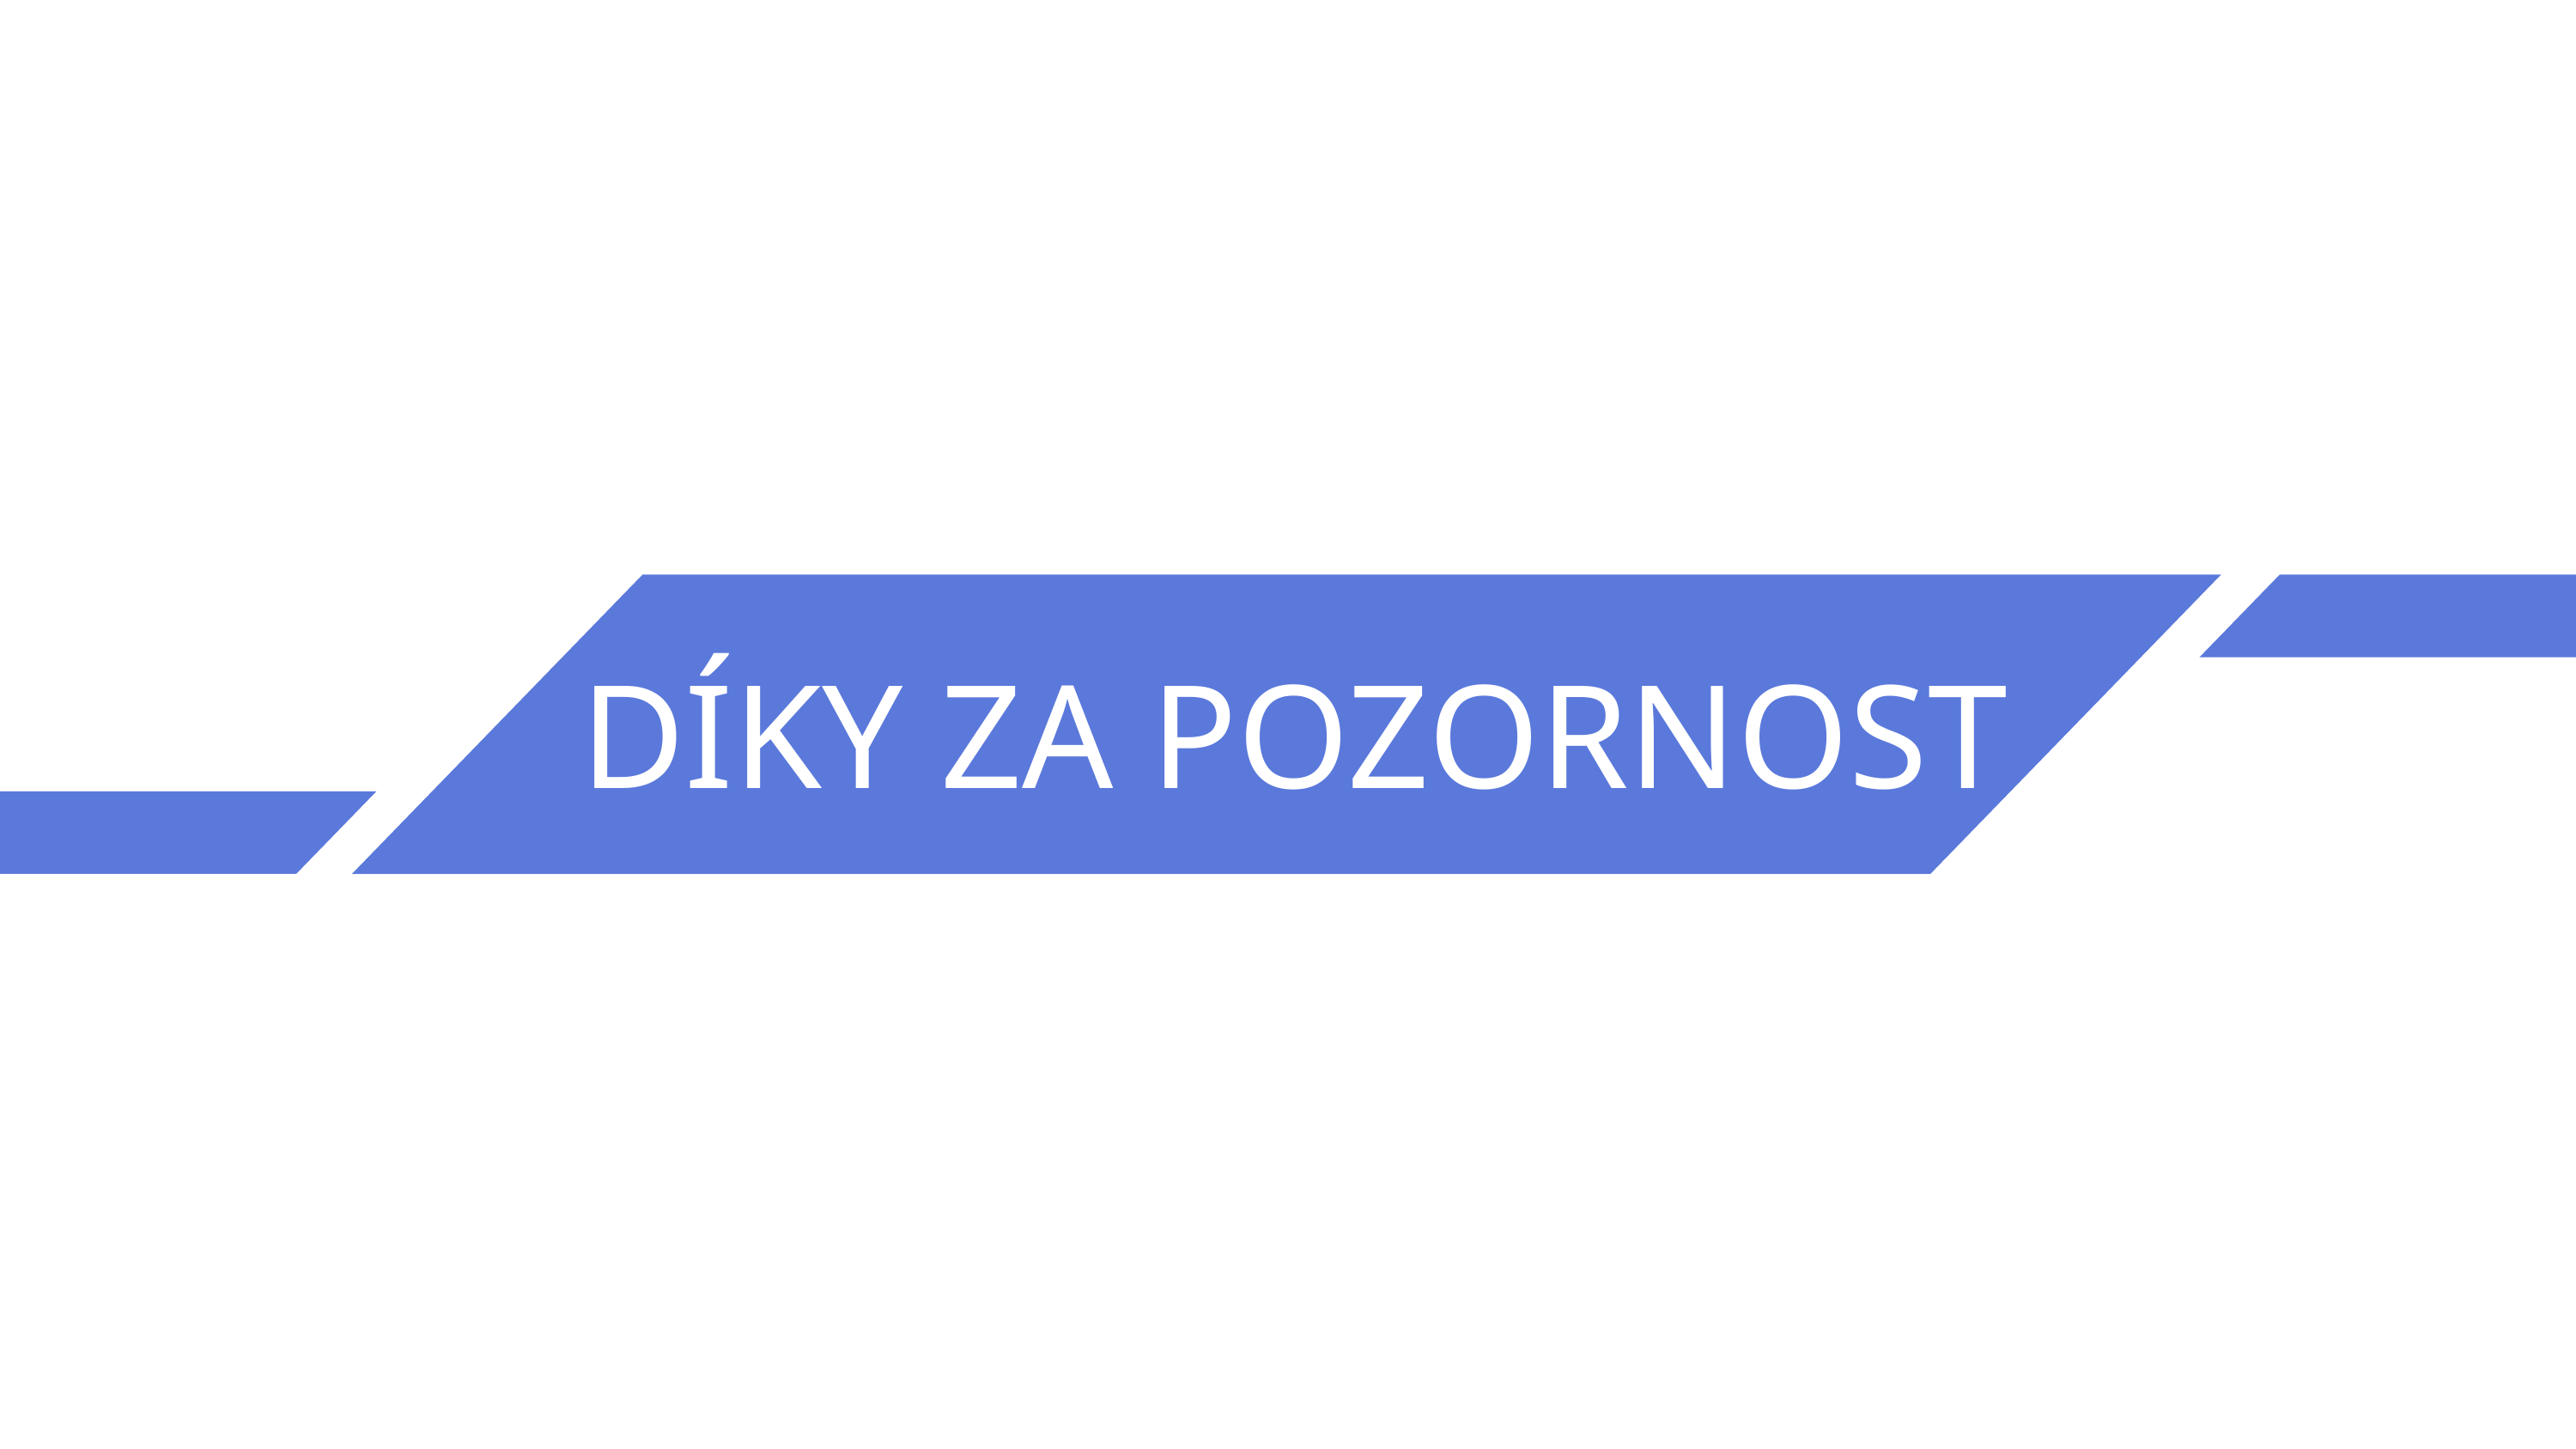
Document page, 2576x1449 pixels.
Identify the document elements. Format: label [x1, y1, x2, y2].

text_box [0, 791, 377, 875]
text_box [2199, 574, 2576, 658]
text_box [351, 574, 2221, 875]
